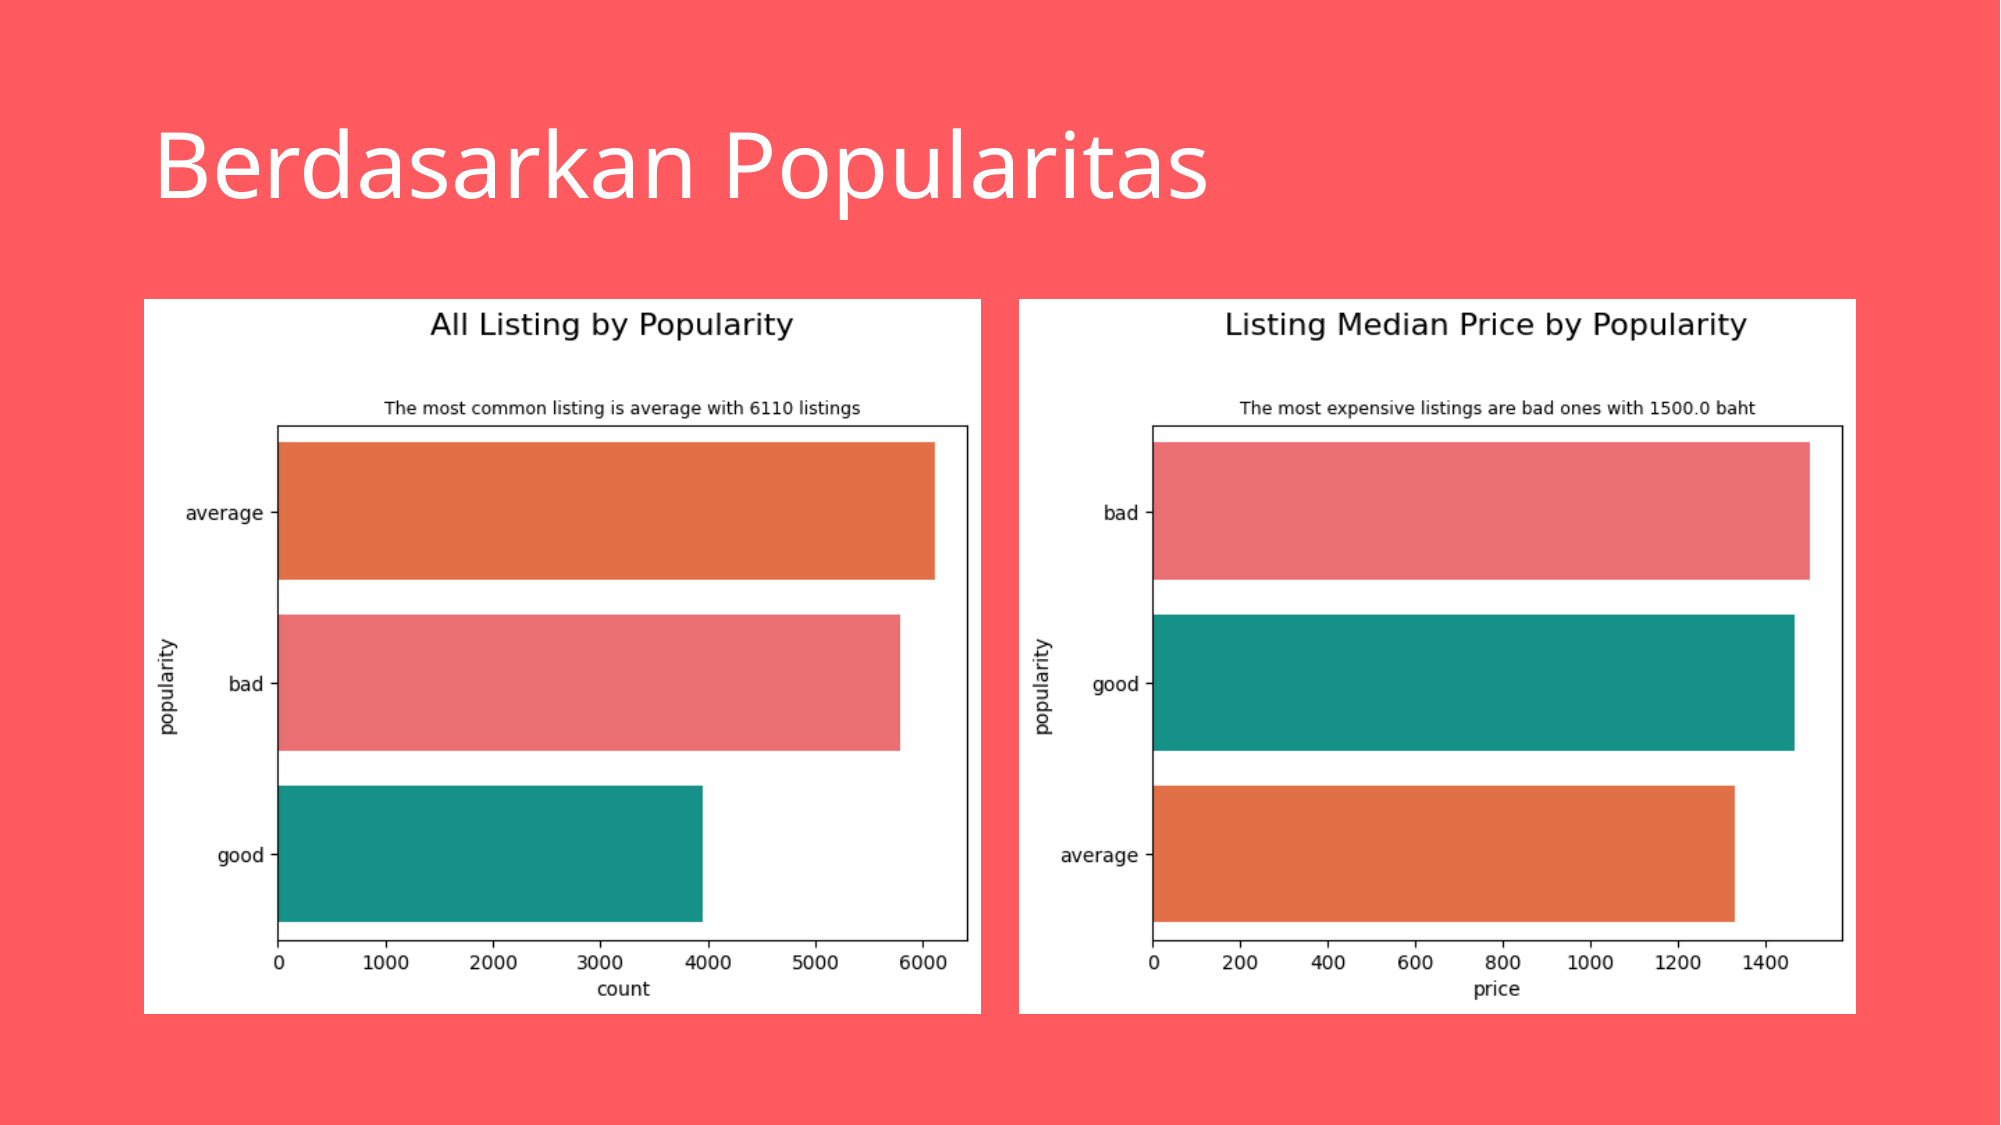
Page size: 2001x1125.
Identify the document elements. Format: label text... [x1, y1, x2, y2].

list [144, 299, 981, 1014]
title Berdasarkan Popularitas [137, 59, 1863, 278]
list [1019, 299, 1856, 1014]
